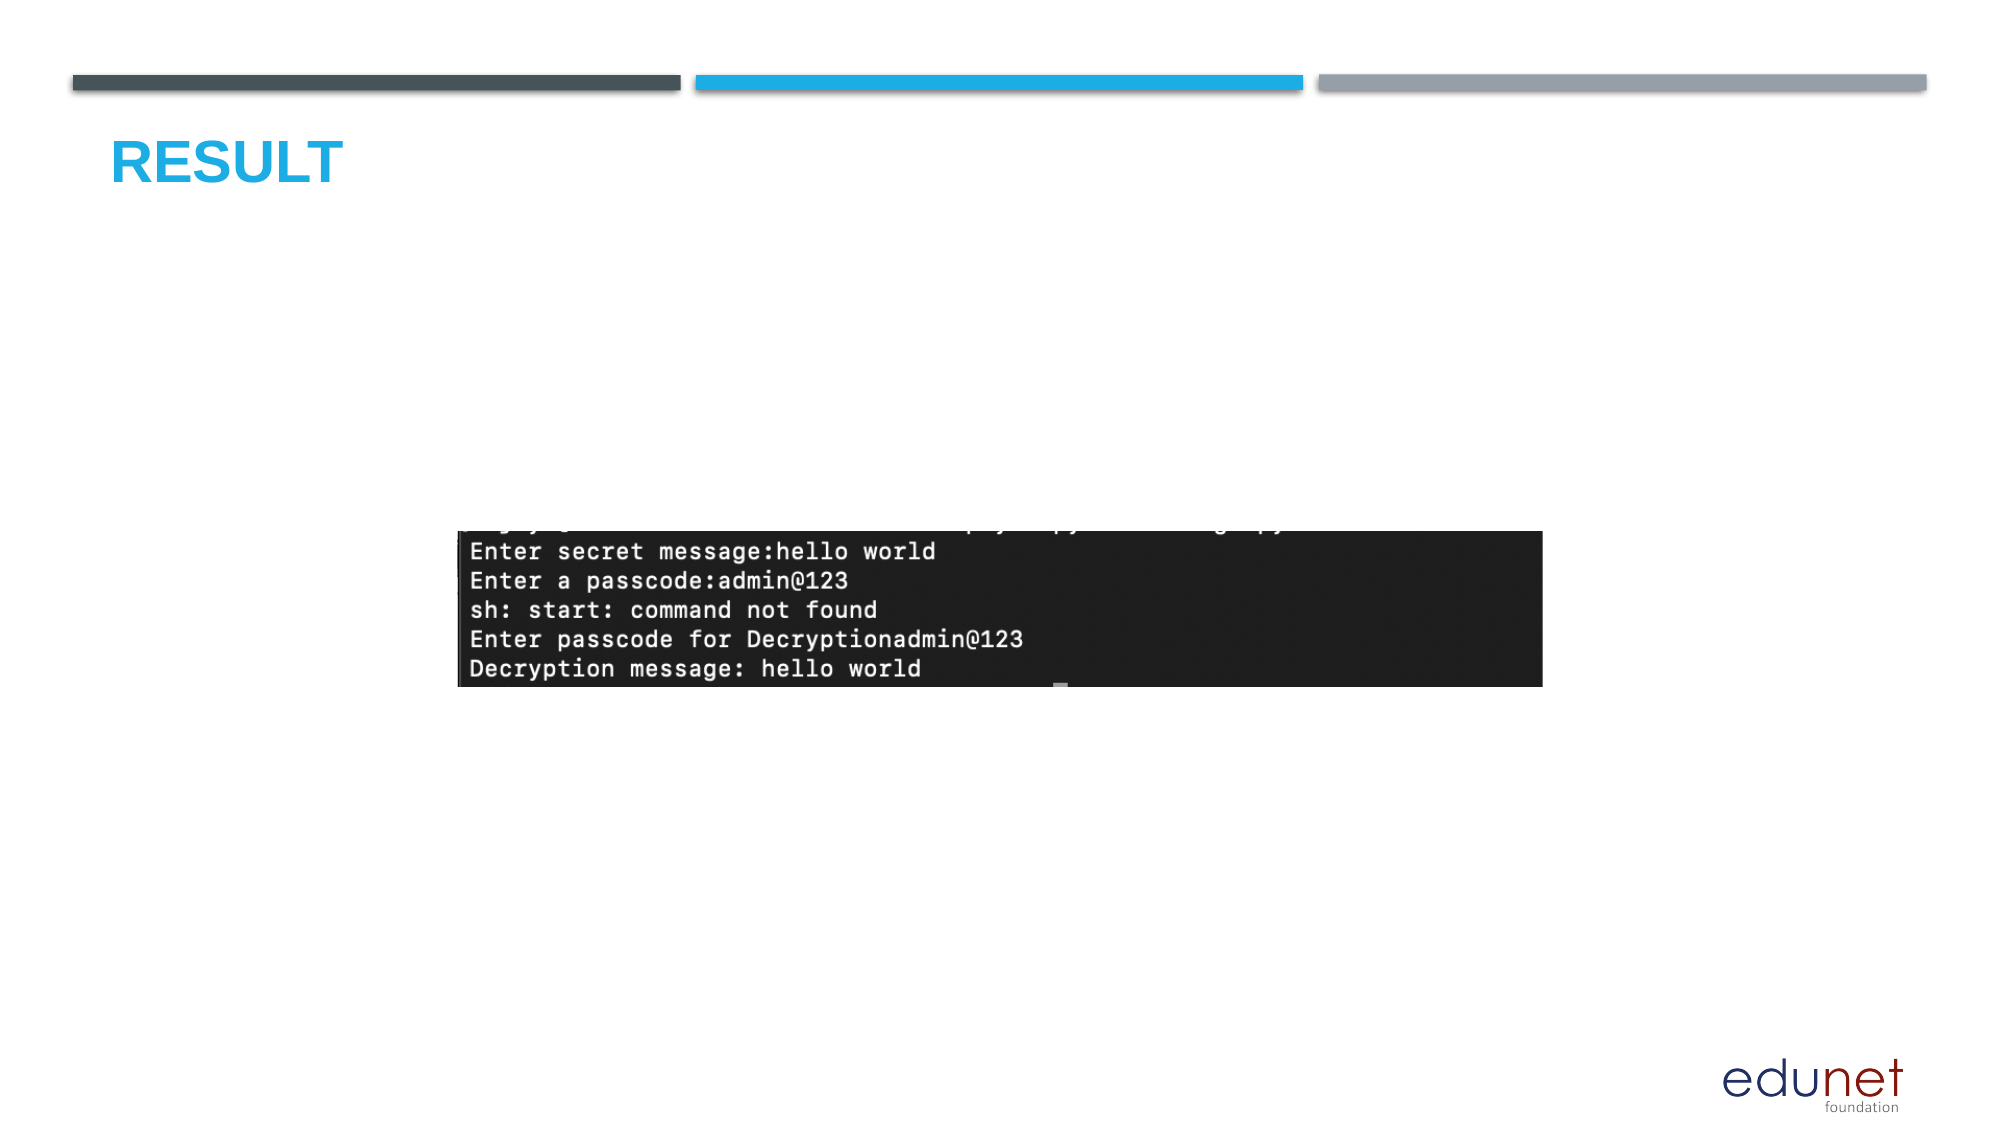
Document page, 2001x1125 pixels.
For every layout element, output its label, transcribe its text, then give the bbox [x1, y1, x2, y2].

text_box Result [95, 115, 1905, 202]
picture [456, 531, 1543, 687]
picture [1719, 1056, 1905, 1116]
